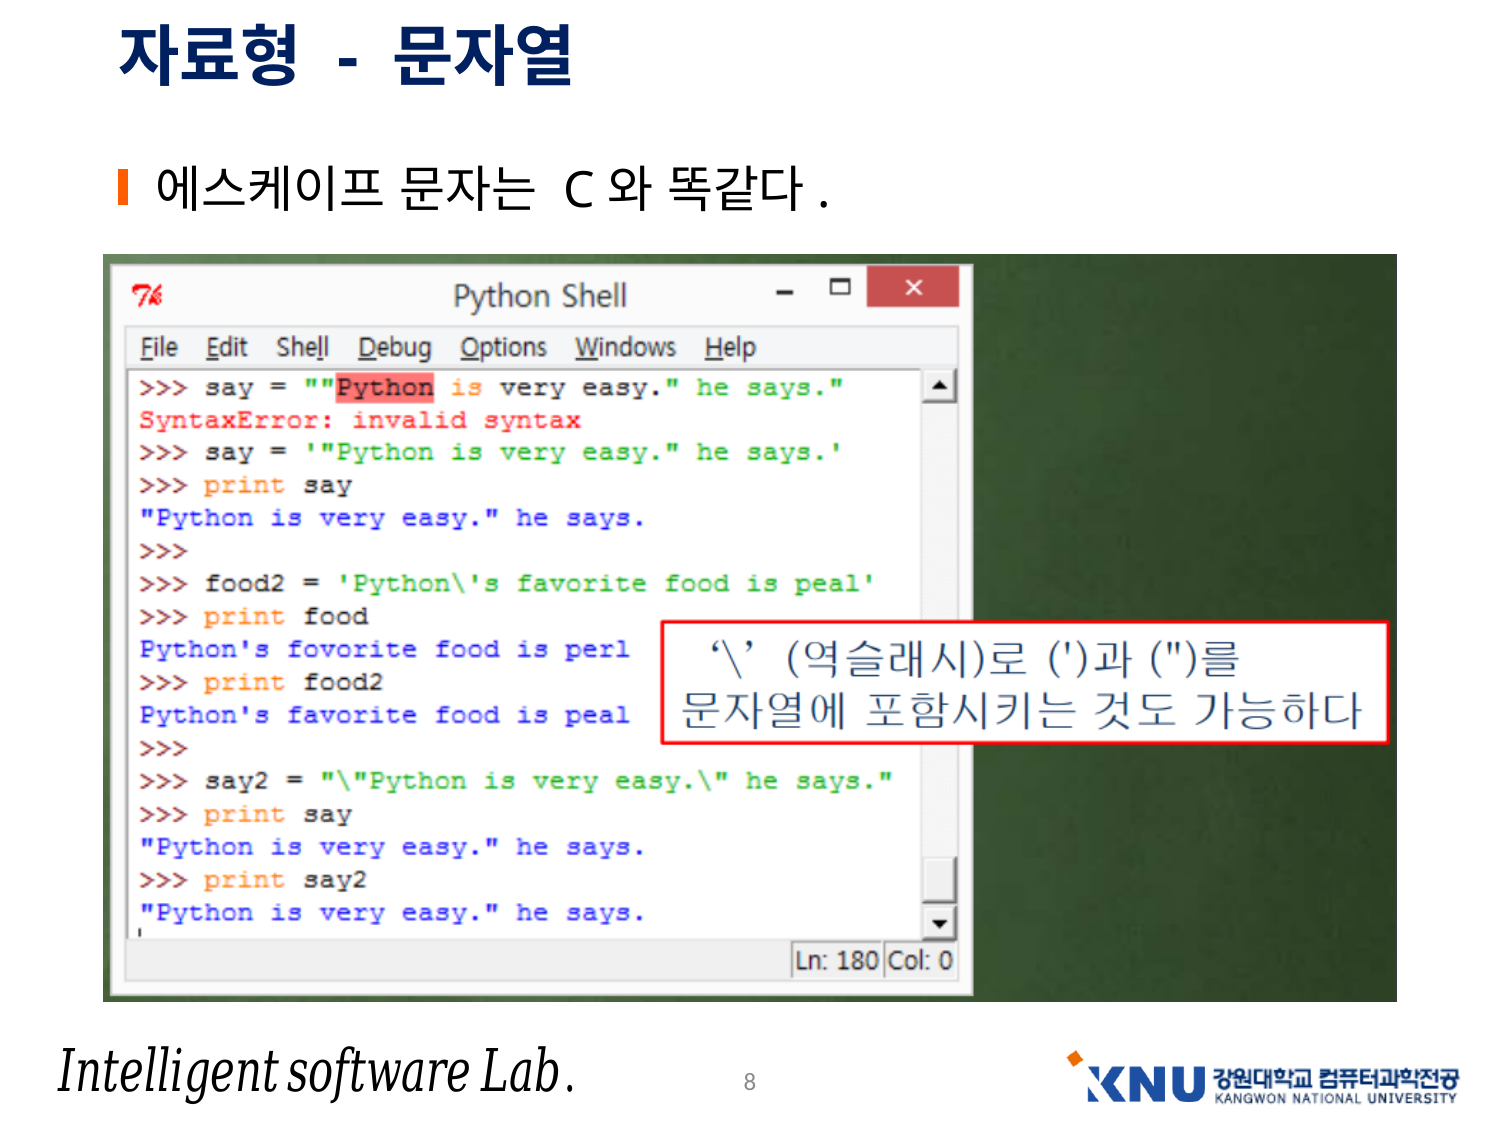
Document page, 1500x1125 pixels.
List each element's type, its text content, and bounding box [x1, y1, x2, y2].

list 에스케이프 문자는 C와 똑같다. [103, 149, 1397, 254]
picture [1206, 1063, 1468, 1106]
title 자료형 - 문자열 [103, 15, 1397, 101]
picture [1066, 1050, 1205, 1102]
picture [118, 169, 128, 205]
picture [103, 254, 1397, 1002]
